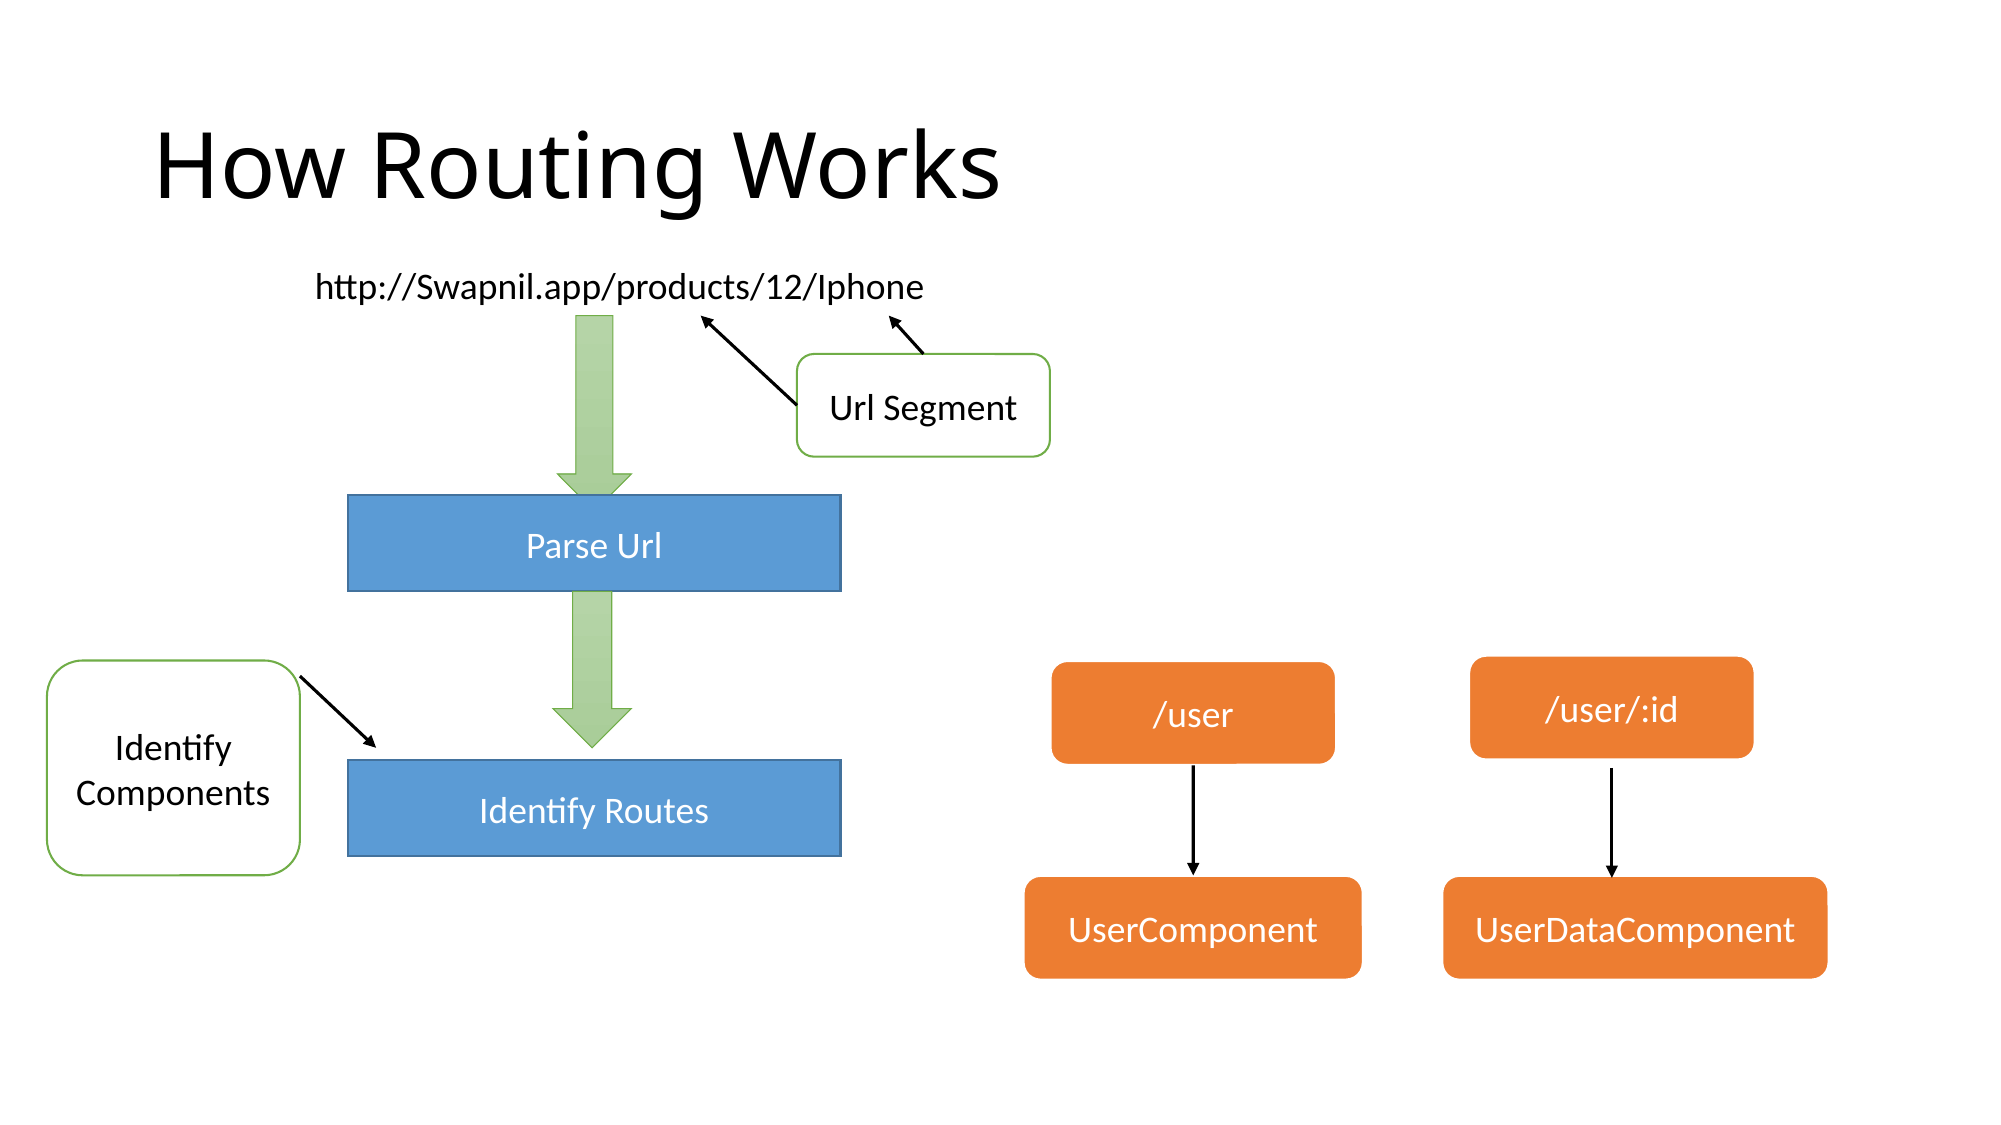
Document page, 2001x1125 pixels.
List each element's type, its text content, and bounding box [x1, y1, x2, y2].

text_box UserComponent [1021, 873, 1365, 982]
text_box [888, 315, 924, 354]
text_box Url Segment [795, 352, 1051, 458]
text_box [556, 315, 633, 494]
text_box /user/:id [1467, 653, 1757, 762]
title How Routing Works [137, 59, 1863, 278]
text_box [299, 676, 377, 748]
text_box UserDataComponent [1440, 873, 1831, 982]
text_box Identify Components [45, 659, 301, 877]
text_box [551, 590, 633, 749]
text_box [700, 315, 797, 406]
text_box Parse Url [347, 494, 842, 592]
text_box http://Swapnil.app/products/12/Iphone [300, 255, 1433, 315]
text_box Identify Routes [347, 759, 842, 857]
text_box /user [1048, 658, 1339, 767]
